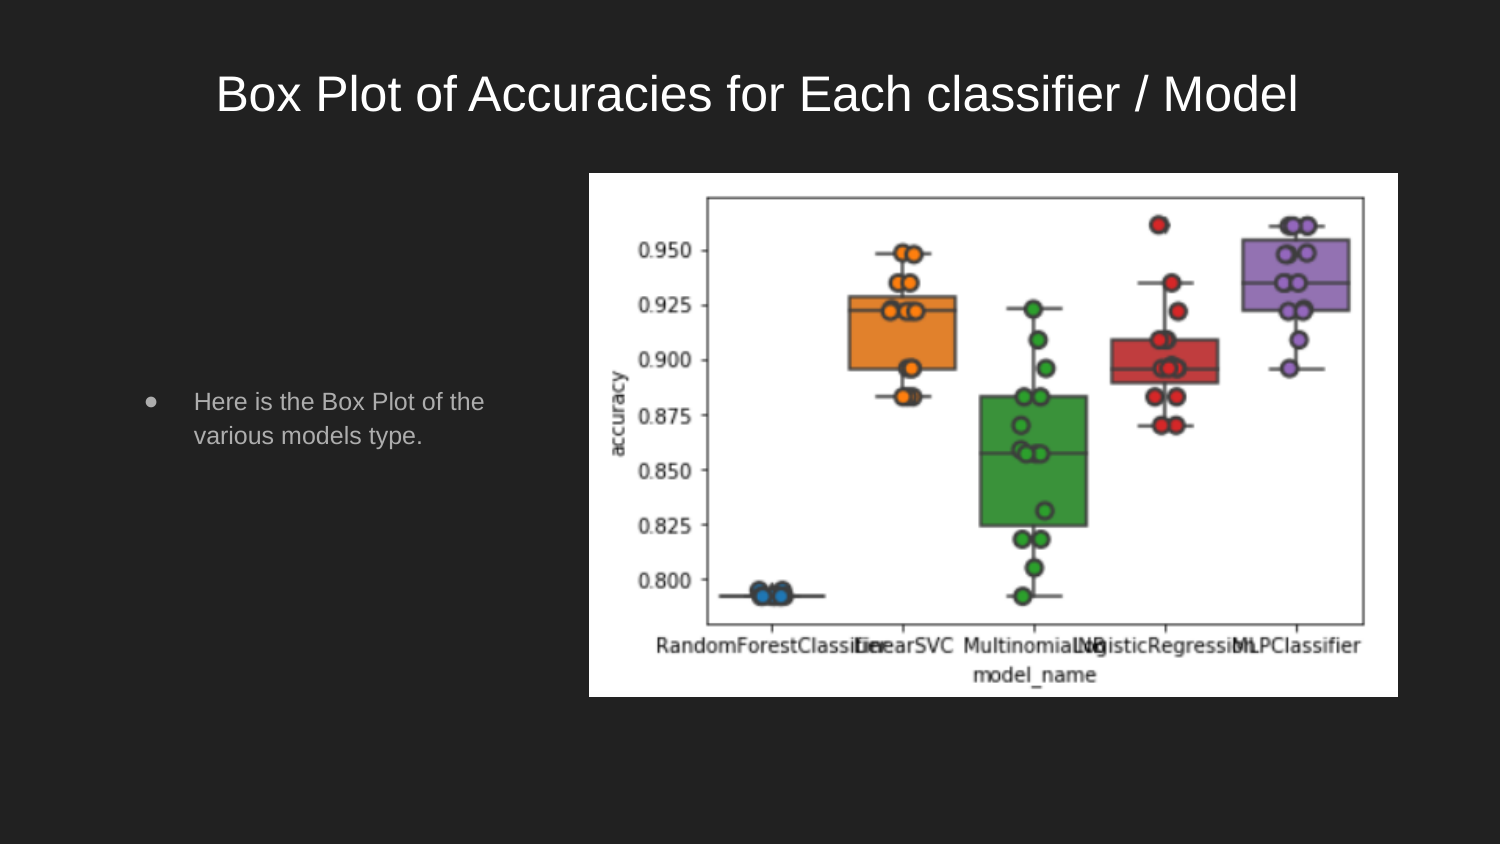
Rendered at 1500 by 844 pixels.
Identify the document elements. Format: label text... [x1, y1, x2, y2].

picture [589, 173, 1398, 698]
list Here is the Box Plot of the various models type. [103, 366, 565, 478]
title Box Plot of Accuracies for Each classifier / Model [59, 24, 1456, 136]
